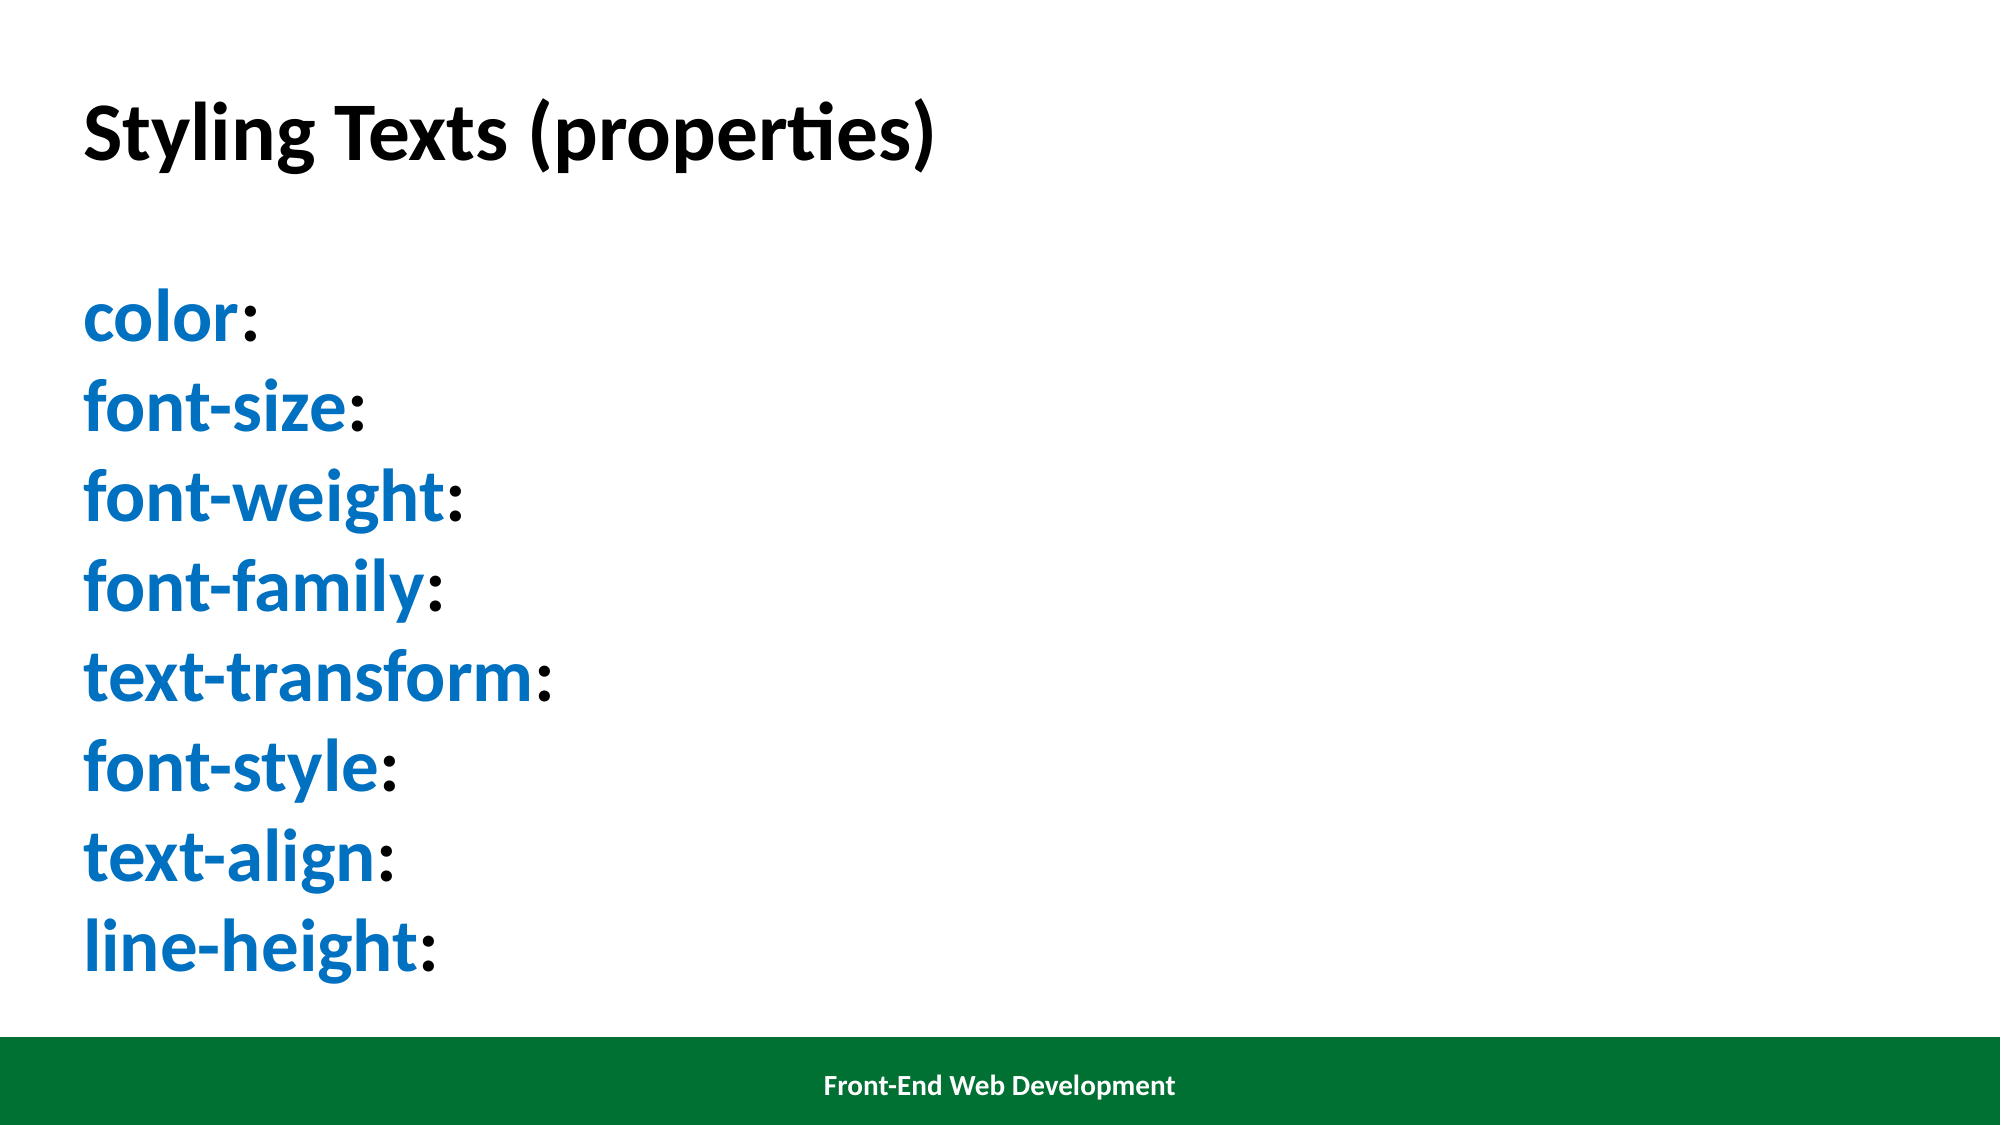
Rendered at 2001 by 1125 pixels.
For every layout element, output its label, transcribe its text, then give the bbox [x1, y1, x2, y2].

text_box Styling Texts (properties) color: font-size: font-weight: font-family: text-transform: font-style: text-align: line-height: [68, 69, 1944, 995]
